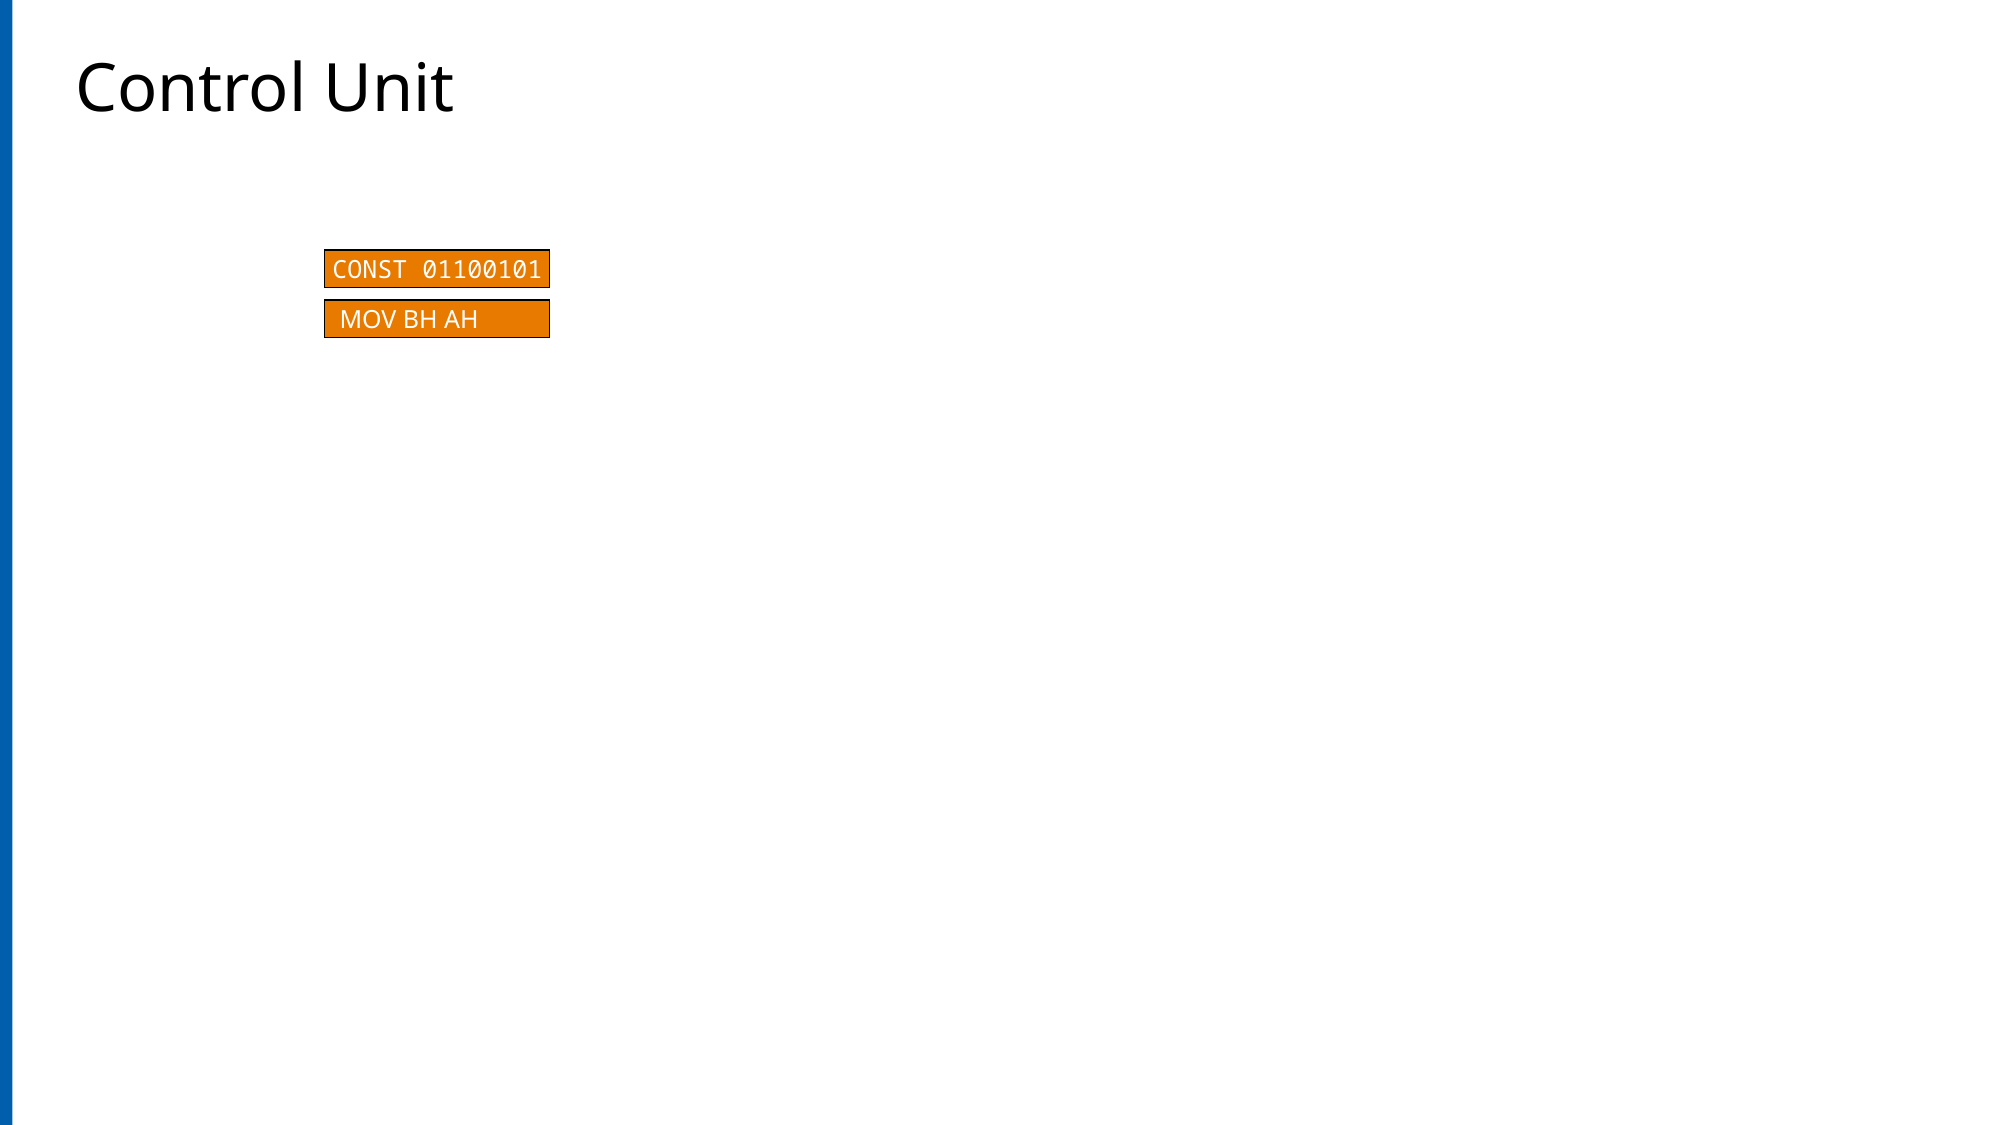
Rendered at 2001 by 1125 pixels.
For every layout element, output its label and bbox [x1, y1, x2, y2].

text_box [74, 37, 975, 133]
text_box [324, 299, 551, 338]
text_box [324, 249, 551, 288]
